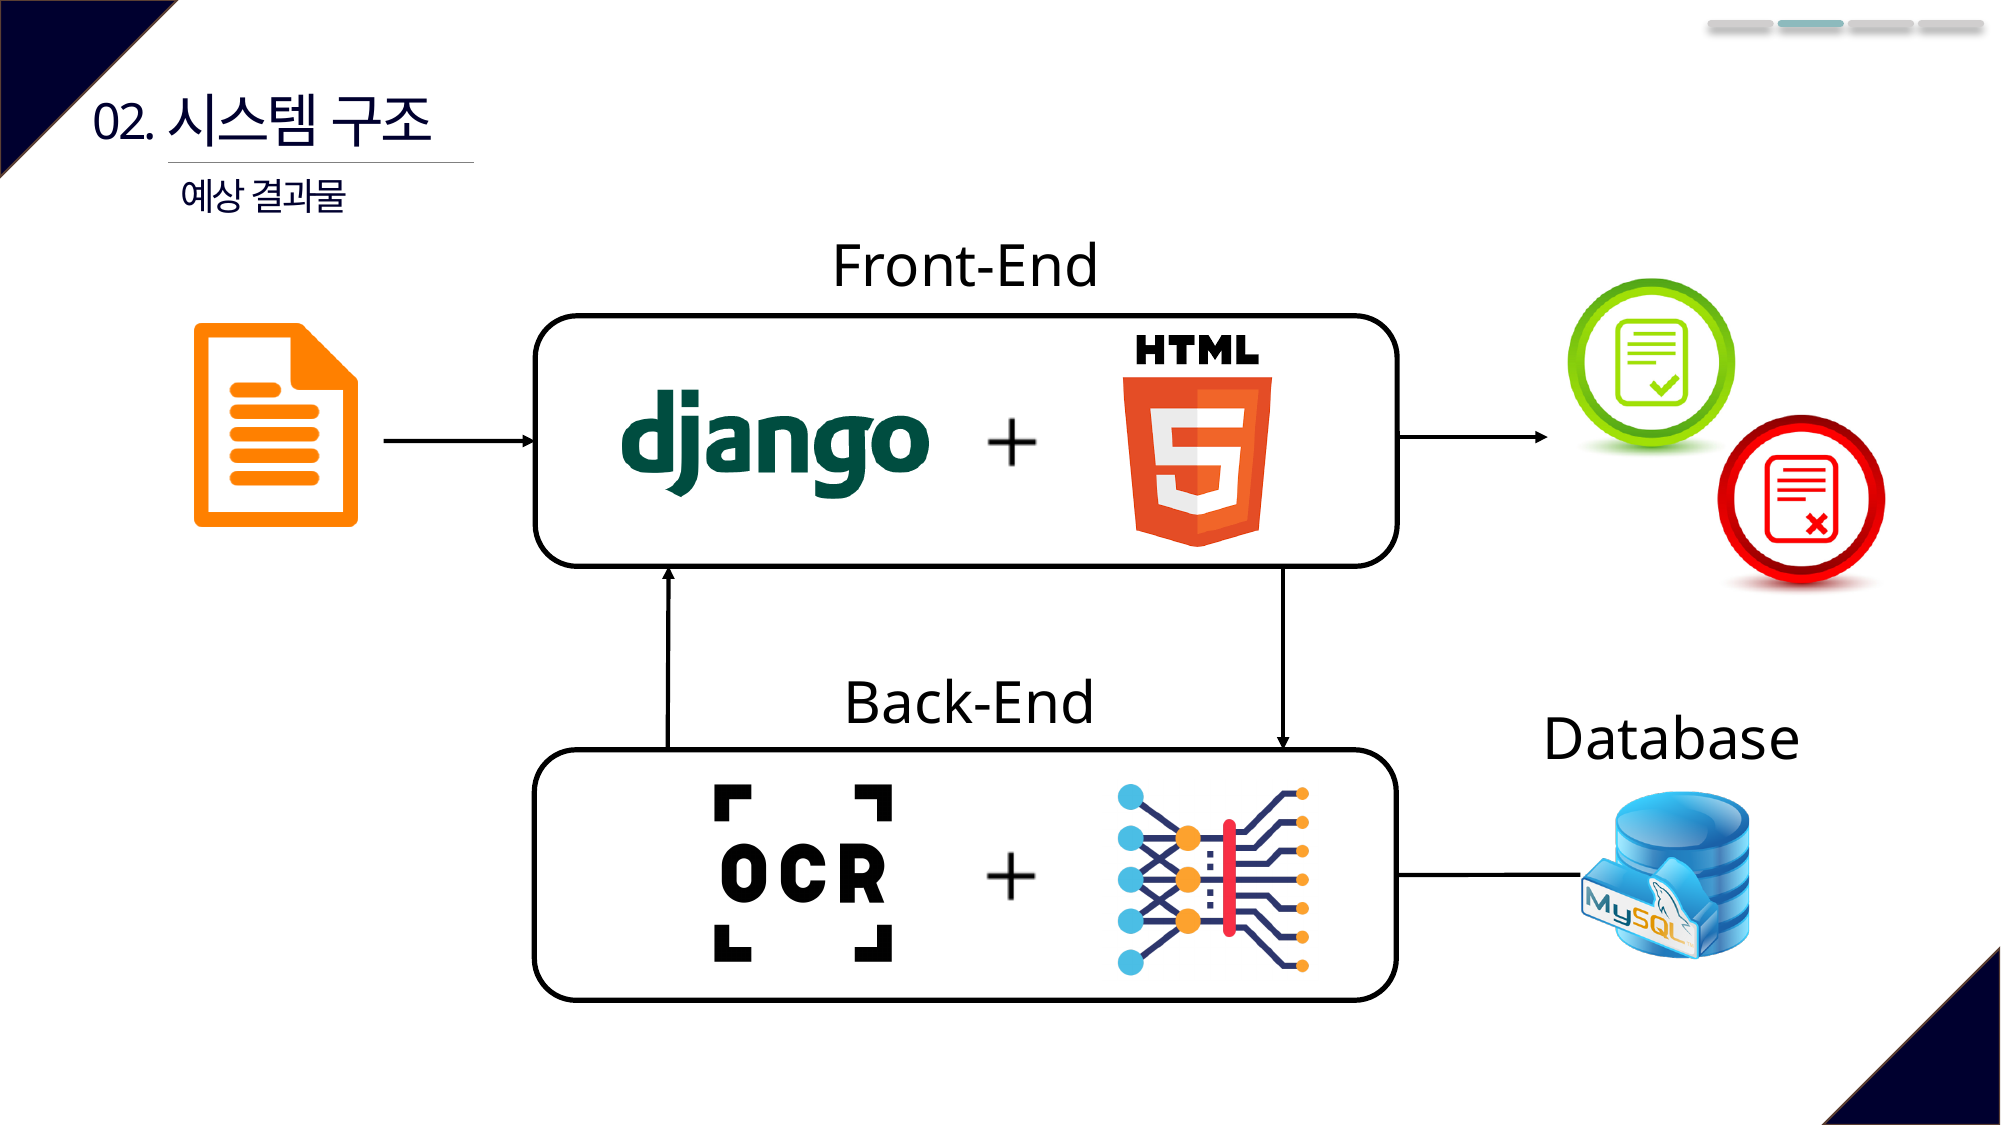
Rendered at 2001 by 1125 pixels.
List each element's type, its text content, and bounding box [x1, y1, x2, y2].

picture [614, 377, 935, 507]
text_box Front-End [816, 220, 1162, 306]
picture [1091, 335, 1303, 547]
text_box Database [1527, 693, 1849, 779]
picture [965, 820, 1071, 929]
text_box Back-End [829, 658, 1150, 743]
picture [1102, 779, 1319, 981]
text_box 시스템 구조 [151, 76, 449, 162]
picture [966, 386, 1072, 495]
text_box [533, 748, 1398, 1002]
picture [1556, 275, 1891, 599]
text_box 예상 결과물 [165, 165, 433, 225]
picture [1580, 790, 1750, 960]
picture [707, 777, 902, 972]
text_box [534, 314, 1399, 568]
picture [181, 315, 368, 532]
text_box 02. [78, 81, 172, 157]
